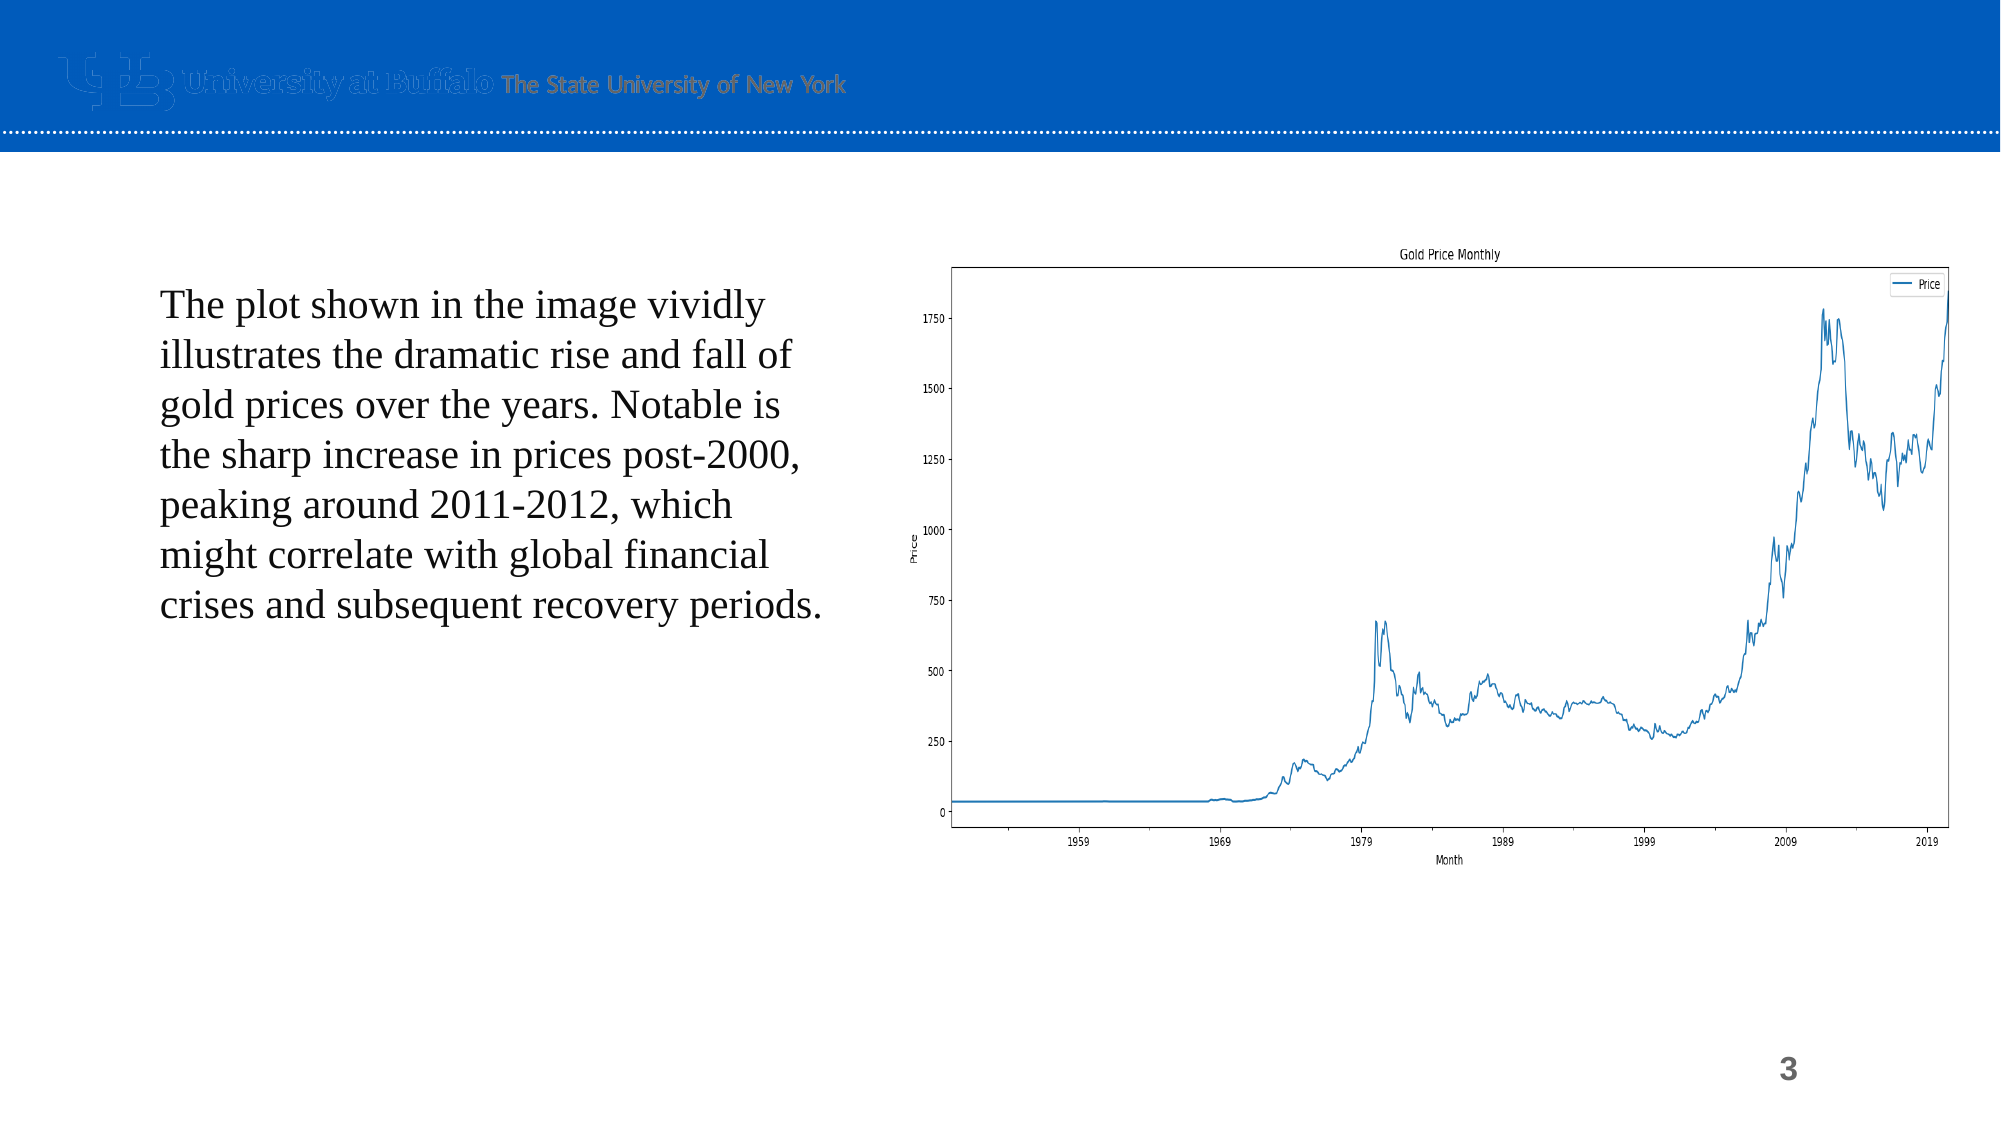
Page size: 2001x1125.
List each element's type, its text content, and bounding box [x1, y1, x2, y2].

text_box The plot shown in the image vividly illustrates the dramatic rise and fall of gold prices over the years. Notable is the sharp increase in prices post-2000, peaking around 2011-2012, which might correlate with global financial crises and subsequent recovery periods. [145, 269, 841, 680]
picture [0, 0, 2001, 1125]
